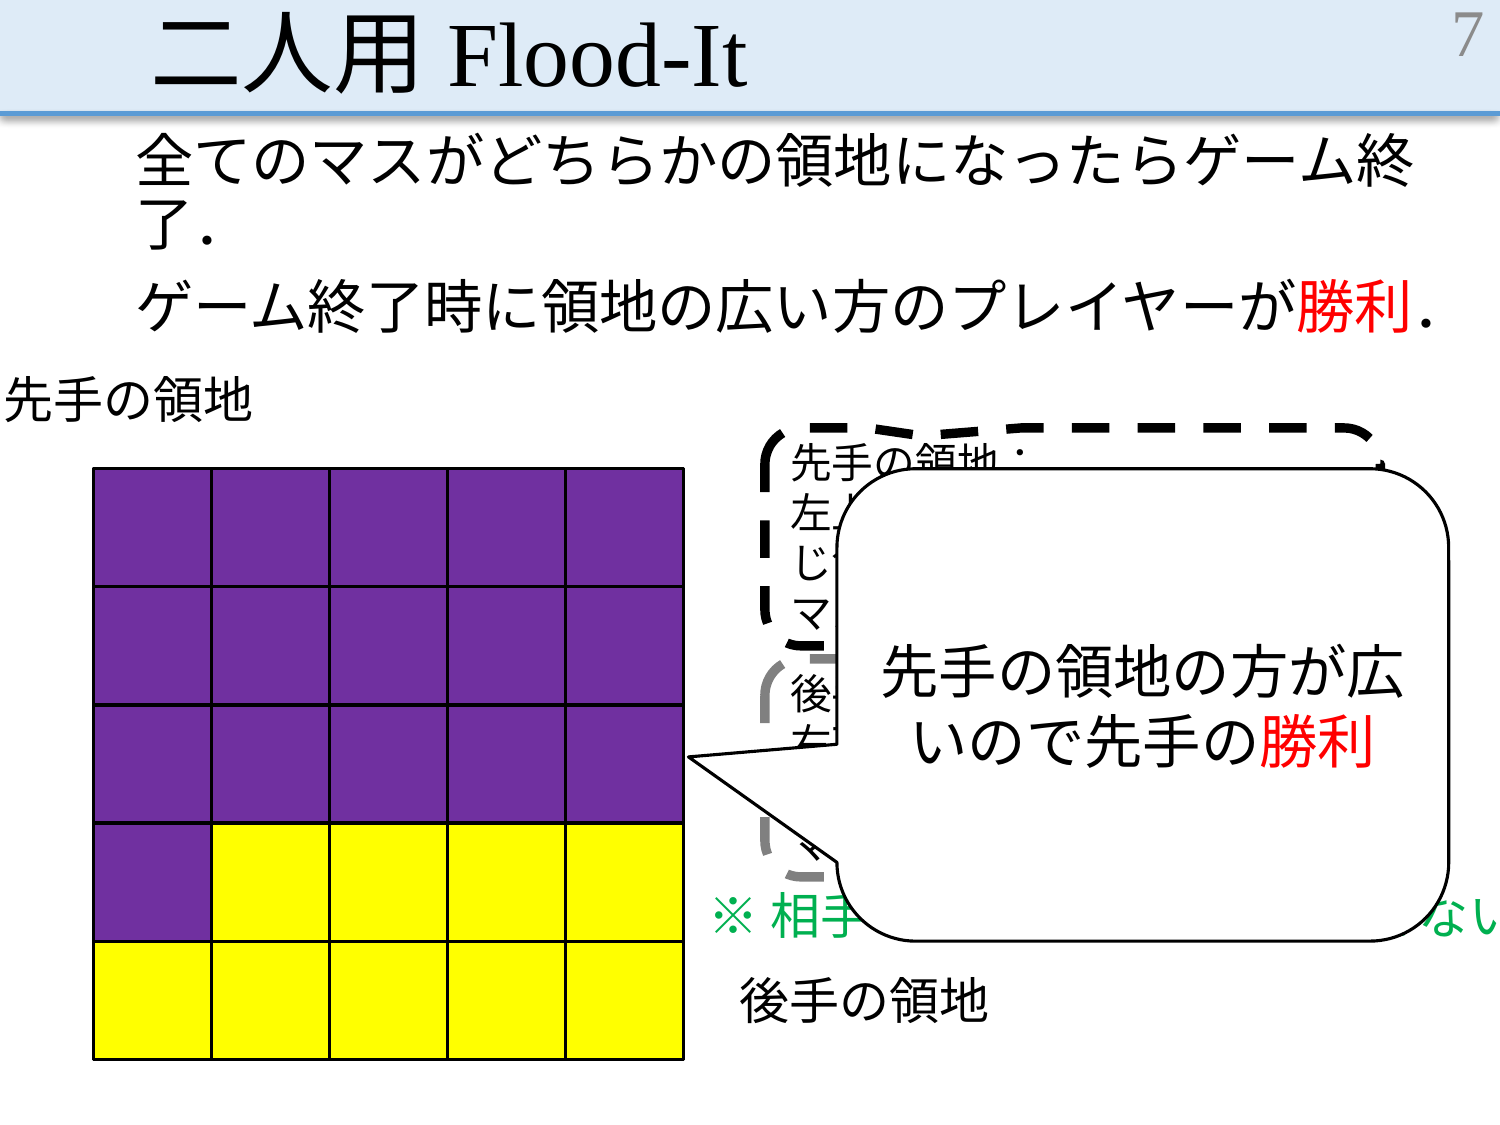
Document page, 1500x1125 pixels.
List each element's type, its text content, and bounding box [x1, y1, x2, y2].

text_box 後手の領地： 右下のマスから上下左右に同じ色のみを辿って到達できるマス [763, 814, 836, 879]
text_box [567, 467, 685, 585]
text_box [210, 703, 328, 821]
text_box [449, 821, 567, 940]
text_box [449, 703, 567, 821]
text_box [92, 821, 210, 940]
text_box 先手の領地 [0, 360, 269, 436]
text_box [210, 940, 328, 1061]
text_box [92, 467, 210, 585]
title 二人用Flood-It [135, 0, 1373, 114]
slide_number 7 [1162, 0, 1500, 60]
text_box 後手の領地 [724, 962, 1005, 1038]
list 全てのマスがどちらかの領地になったらゲーム終了． ゲーム終了時に領地の広い方のプレイヤーが勝利． [135, 124, 1431, 308]
text_box [567, 703, 685, 821]
text_box [449, 467, 567, 585]
text_box [92, 585, 210, 703]
text_box [210, 585, 328, 703]
text_box [449, 585, 567, 703]
text_box [92, 940, 210, 1061]
text_box [449, 940, 567, 1061]
text_box [328, 467, 449, 585]
text_box [210, 467, 328, 585]
text_box [92, 703, 210, 821]
text_box [328, 940, 449, 1061]
text_box [210, 821, 328, 940]
text_box 先手の領地： 左上のマスから上下左右に同じ色のみを辿って到達できるマス [763, 426, 1382, 648]
text_box 後手の領地： 右下のマスから上下左右に同じ色のみを辿って到達できるマス [763, 657, 835, 748]
text_box [328, 585, 449, 703]
text_box [567, 940, 685, 1061]
text_box 先手の領地の方が広いので先手の勝利 [686, 467, 1451, 943]
text_box [567, 821, 685, 940]
text_box [567, 585, 685, 703]
text_box [328, 703, 449, 821]
text_box ※相手の色に変えることはできない [693, 876, 1500, 952]
text_box [328, 821, 449, 940]
